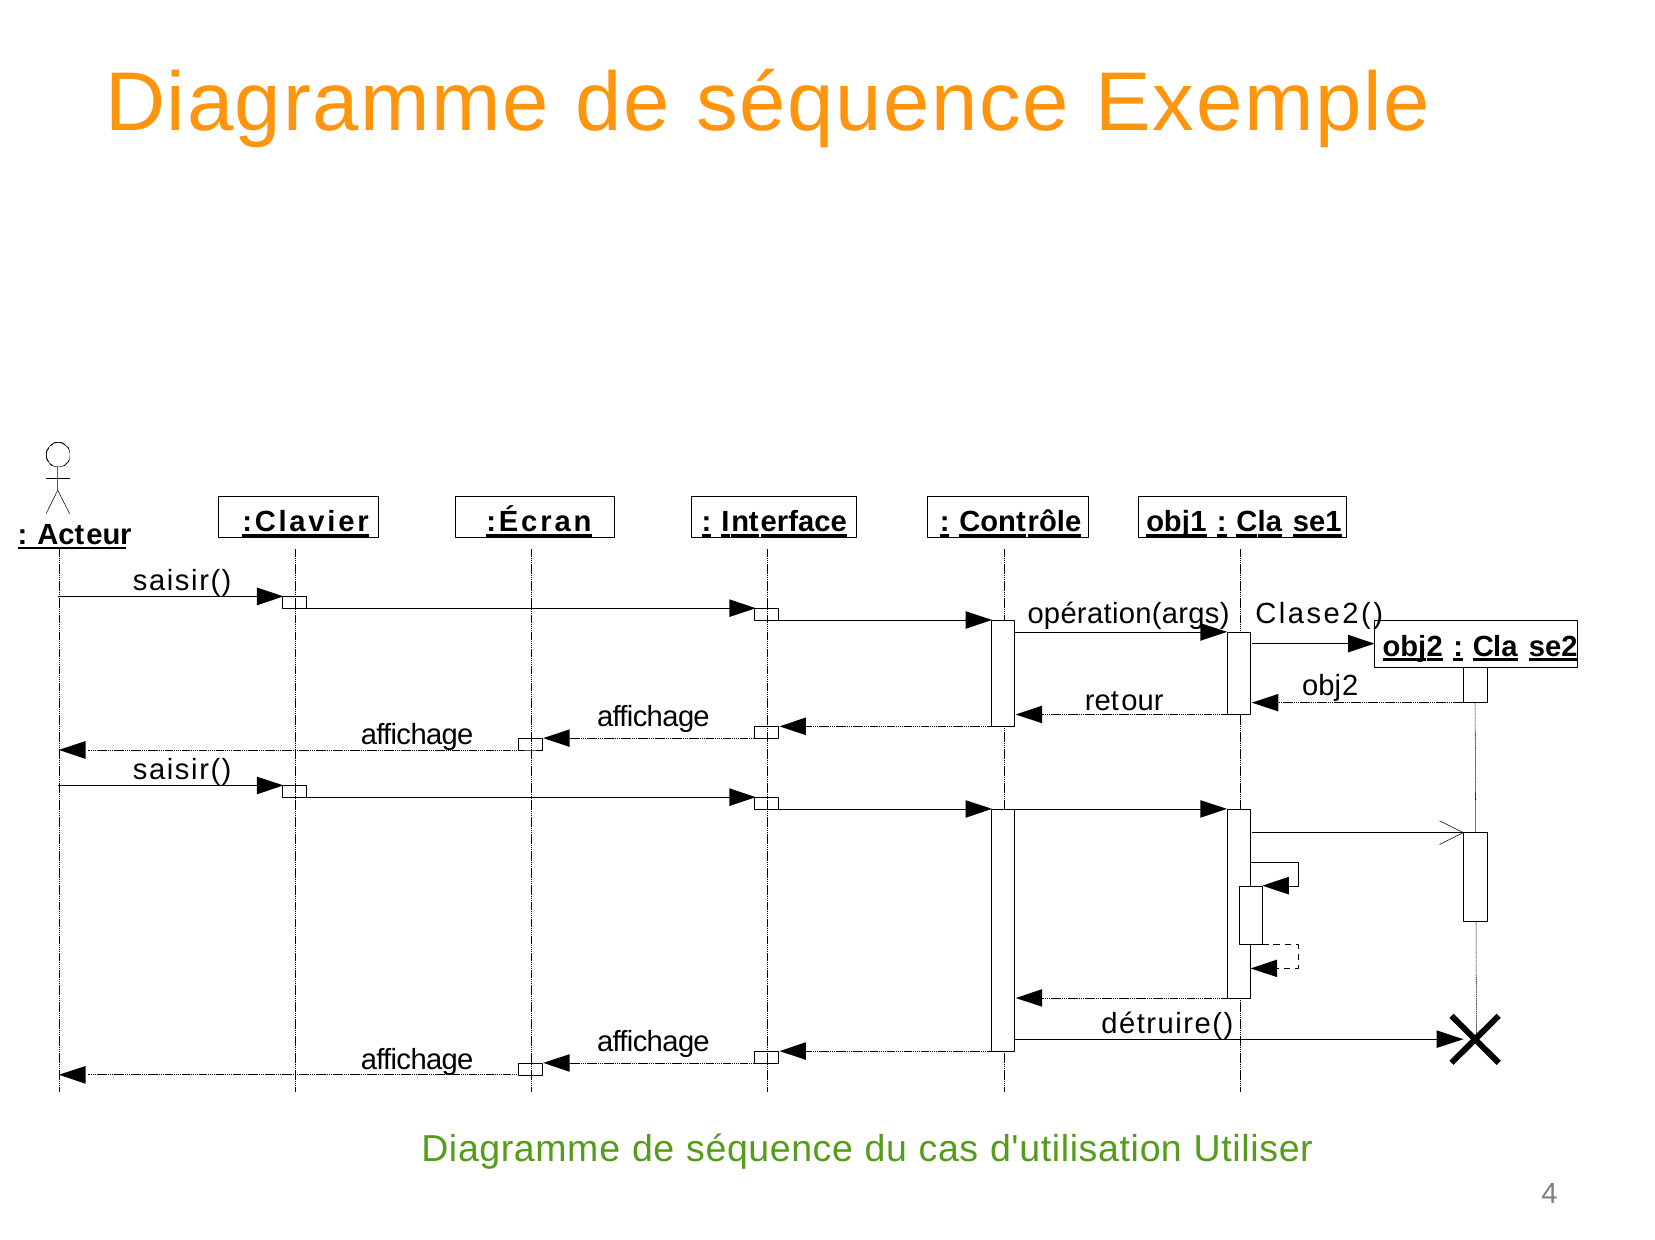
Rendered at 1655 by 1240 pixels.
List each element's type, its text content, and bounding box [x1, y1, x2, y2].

text_box Diagramme de séquence du cas d'utilisation Utiliser [419, 1121, 1390, 1169]
title Diagramme de séquence Exemple [64, 44, 1478, 254]
slide_number 4 [1535, 1167, 1594, 1240]
text_box :Contrôle [927, 496, 1089, 538]
text_box obj1:Clase1 [1138, 496, 1347, 538]
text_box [45, 442, 70, 514]
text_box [294, 548, 992, 1093]
text_box :Clavier [218, 496, 378, 538]
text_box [57, 596, 289, 795]
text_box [995, 596, 1015, 784]
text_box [16, 546, 1578, 1093]
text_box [281, 785, 289, 1052]
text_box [995, 785, 1015, 1052]
text_box :Interface [691, 496, 857, 538]
text_box :Écran [454, 496, 615, 538]
text_box :Acteur [15, 512, 147, 546]
